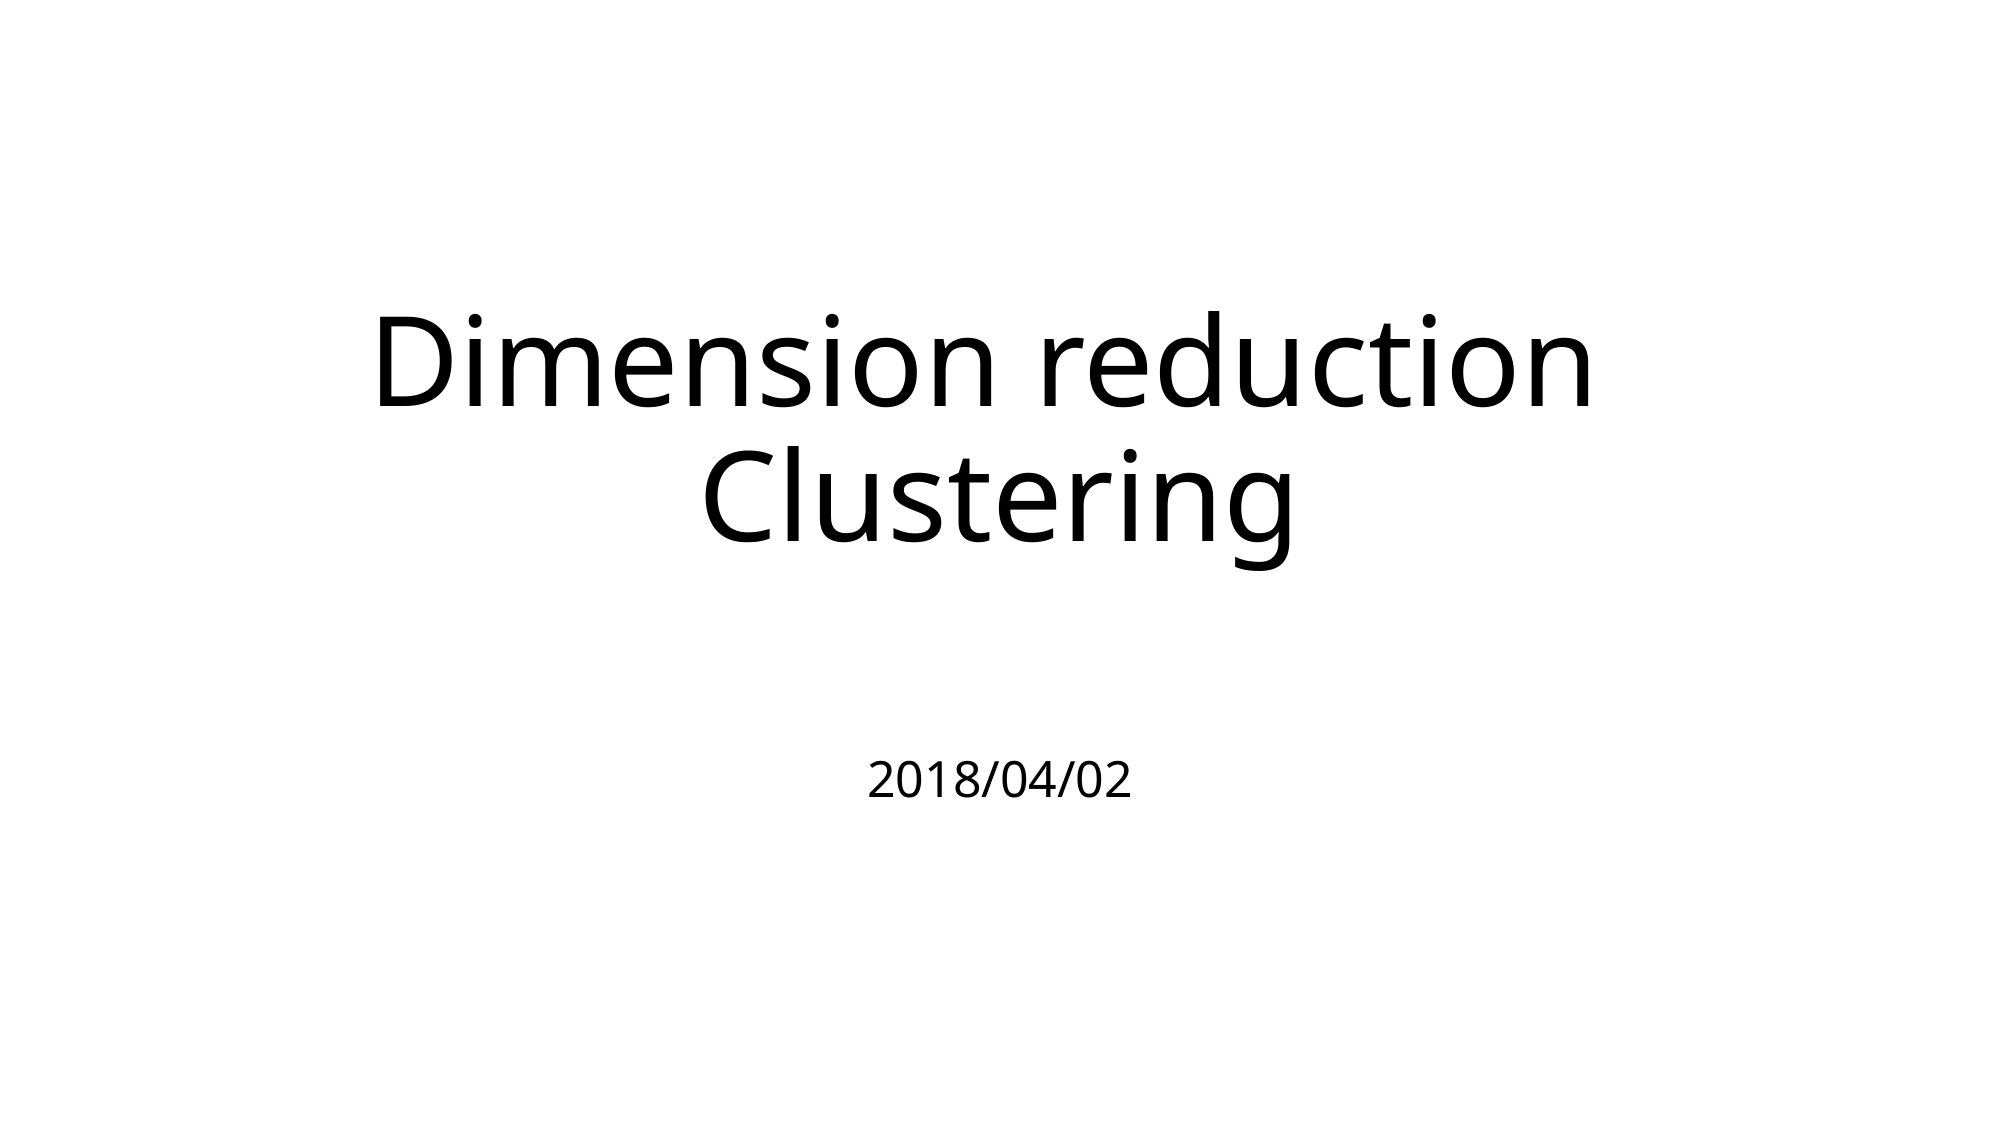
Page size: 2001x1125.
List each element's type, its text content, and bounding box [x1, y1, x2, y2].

subtitle 2018/04/02 [249, 590, 1750, 863]
title Dimension reduction Clustering [249, 184, 1750, 576]
